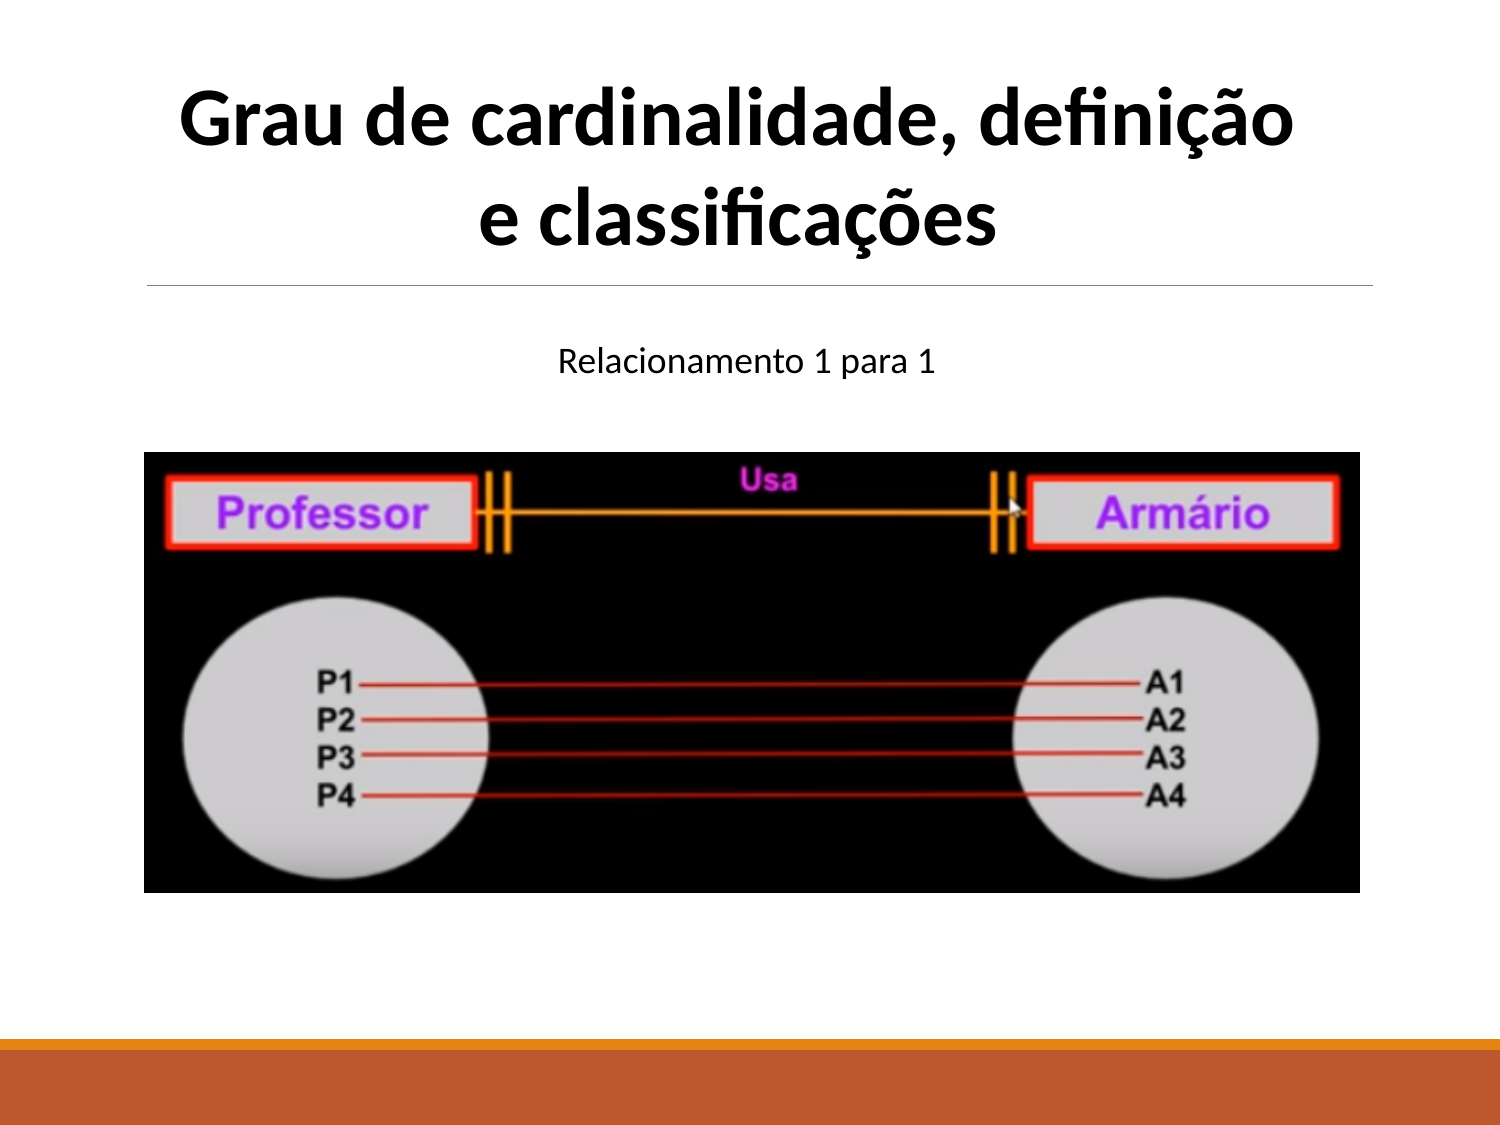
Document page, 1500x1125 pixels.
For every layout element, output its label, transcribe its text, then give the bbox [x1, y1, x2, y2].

picture [143, 452, 1360, 894]
text_box Grau de cardinalidade, definição e classificações [171, 54, 1306, 266]
text_box Relacionamento 1 para 1 [543, 328, 952, 389]
